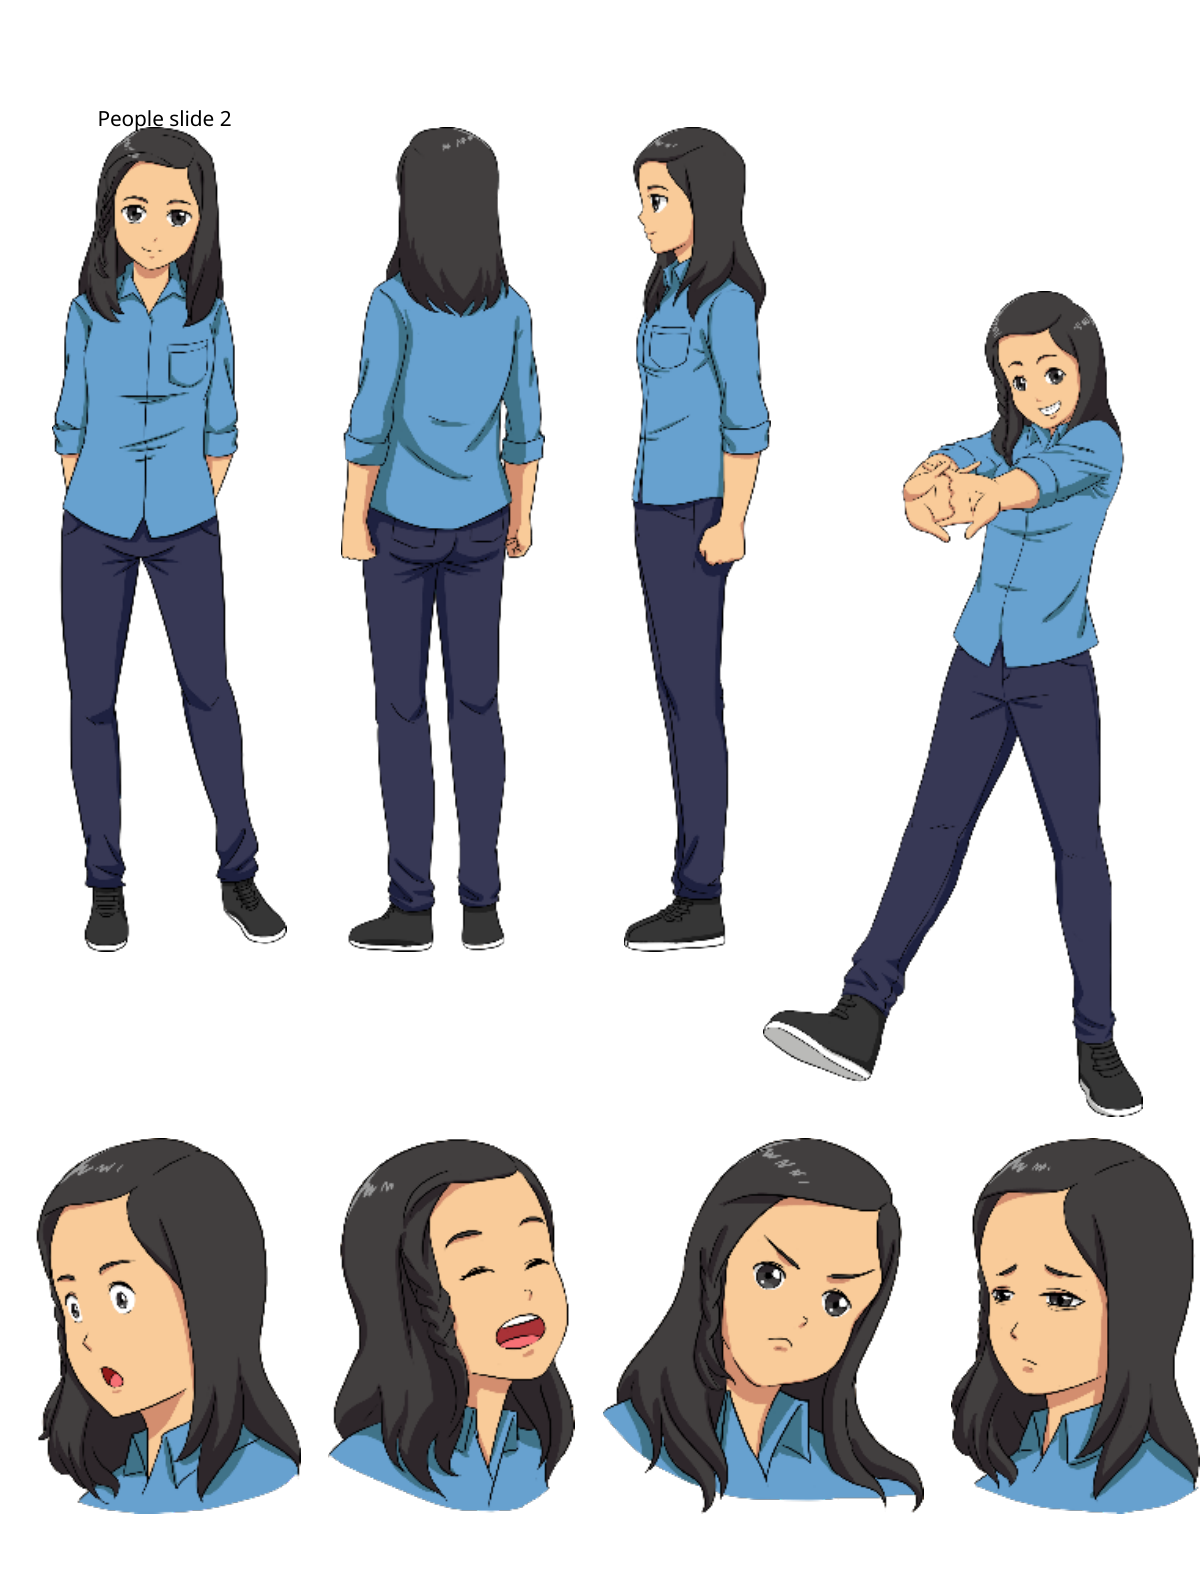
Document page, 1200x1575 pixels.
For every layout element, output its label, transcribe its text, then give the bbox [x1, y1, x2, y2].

title People slide 2 [82, 83, 1118, 157]
picture [34, 1138, 301, 1514]
picture [603, 1138, 924, 1514]
picture [624, 126, 1143, 1117]
picture [951, 1138, 1200, 1514]
picture [52, 126, 287, 953]
picture [328, 1138, 575, 1514]
picture [341, 126, 545, 953]
